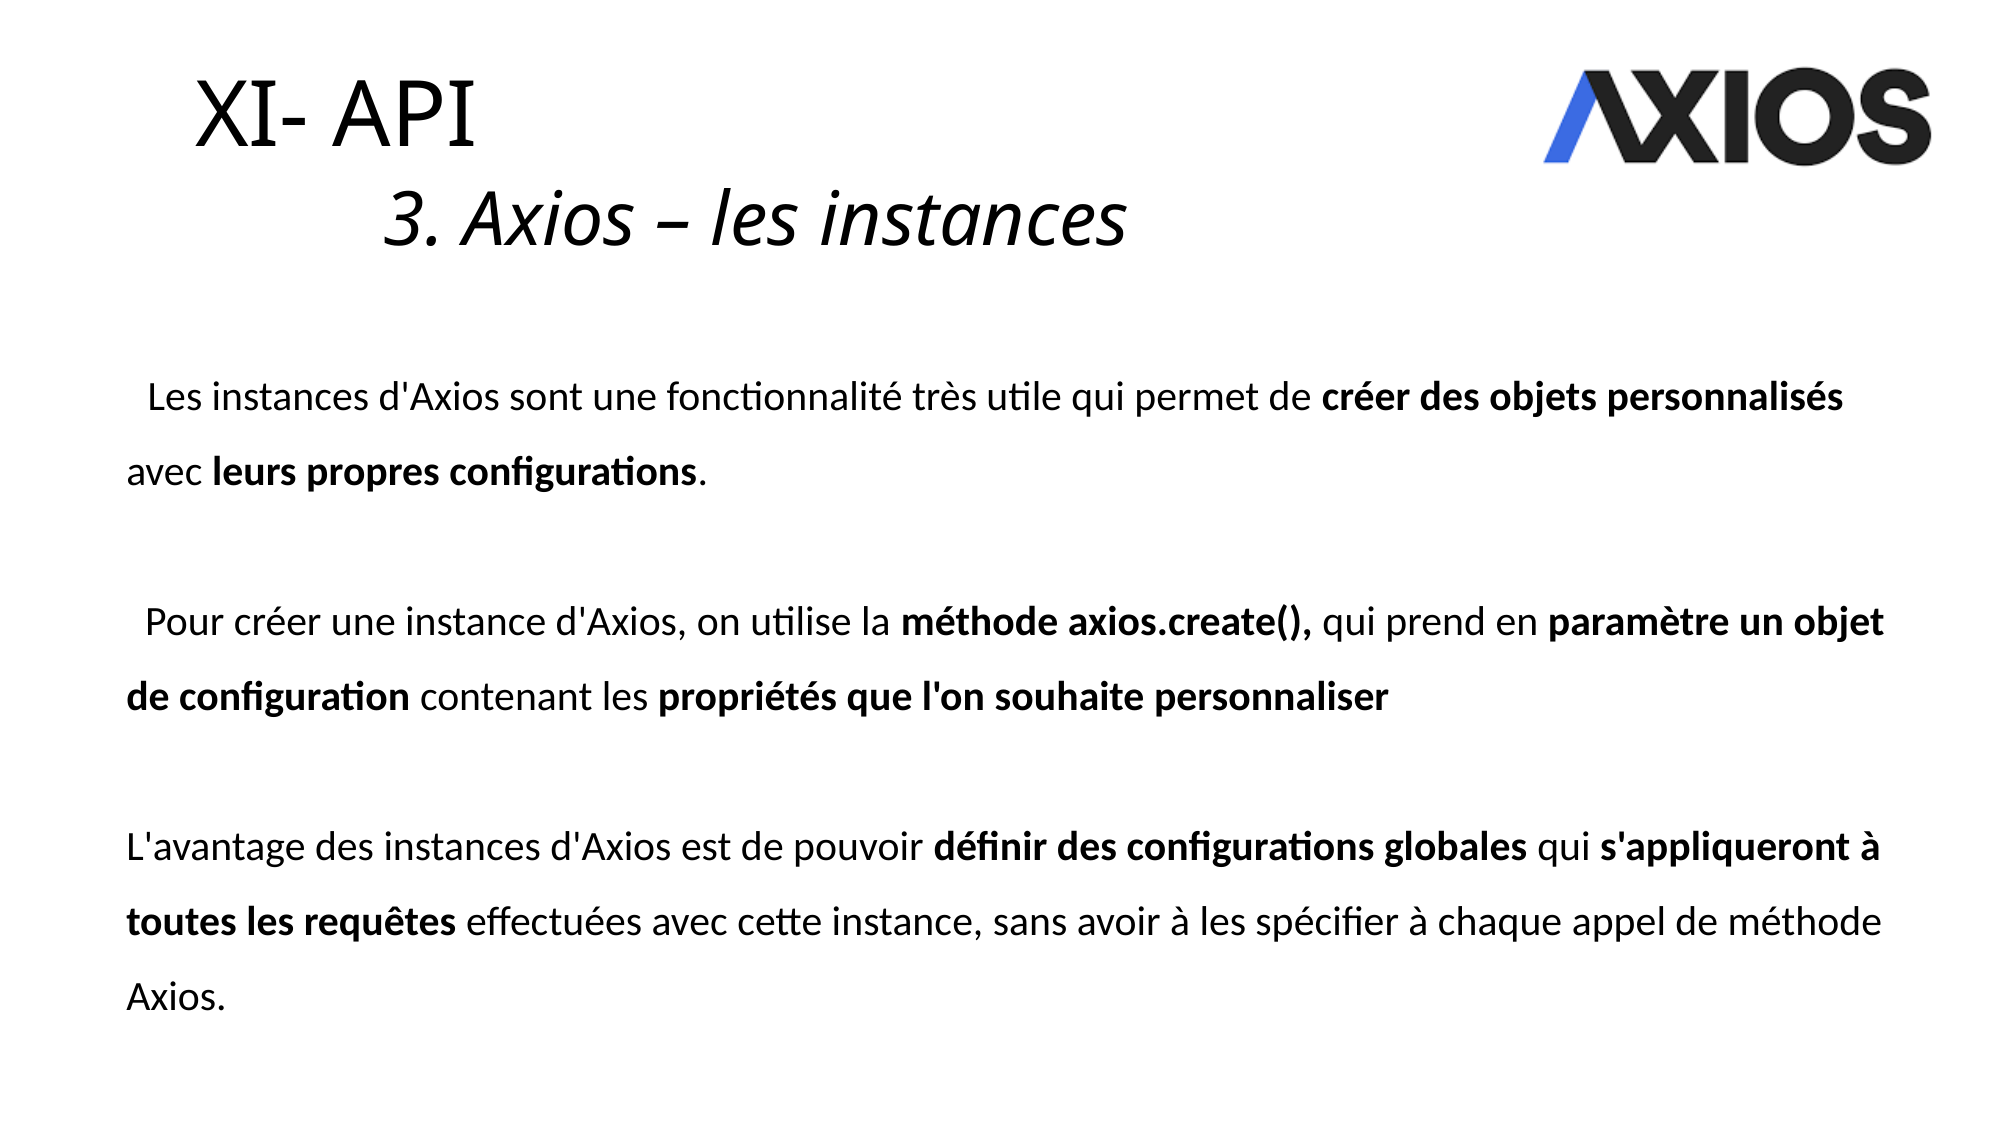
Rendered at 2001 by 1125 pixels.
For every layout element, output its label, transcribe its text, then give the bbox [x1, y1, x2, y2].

picture [1474, 0, 2000, 235]
title XI- API 3. Axios – les instances [180, 47, 2000, 285]
text_box Les instances d'Axios sont une fonctionnalité très utile qui permet de créer des objets personnalisés avec leurs propres configurations. Pour créer une instance d'Axios, on utilise la méthode axios.create(), qui prend en paramètre un objet de configuration contenant les propriétés que l'on souhaite personnaliser L'avantage des instances d'Axios est de pouvoir définir des configurations globales qui s'appliqueront à toutes les requêtes effectuées avec cette instance, sans avoir à les spécifier à chaque appel de méthode Axios. [111, 261, 1944, 1117]
